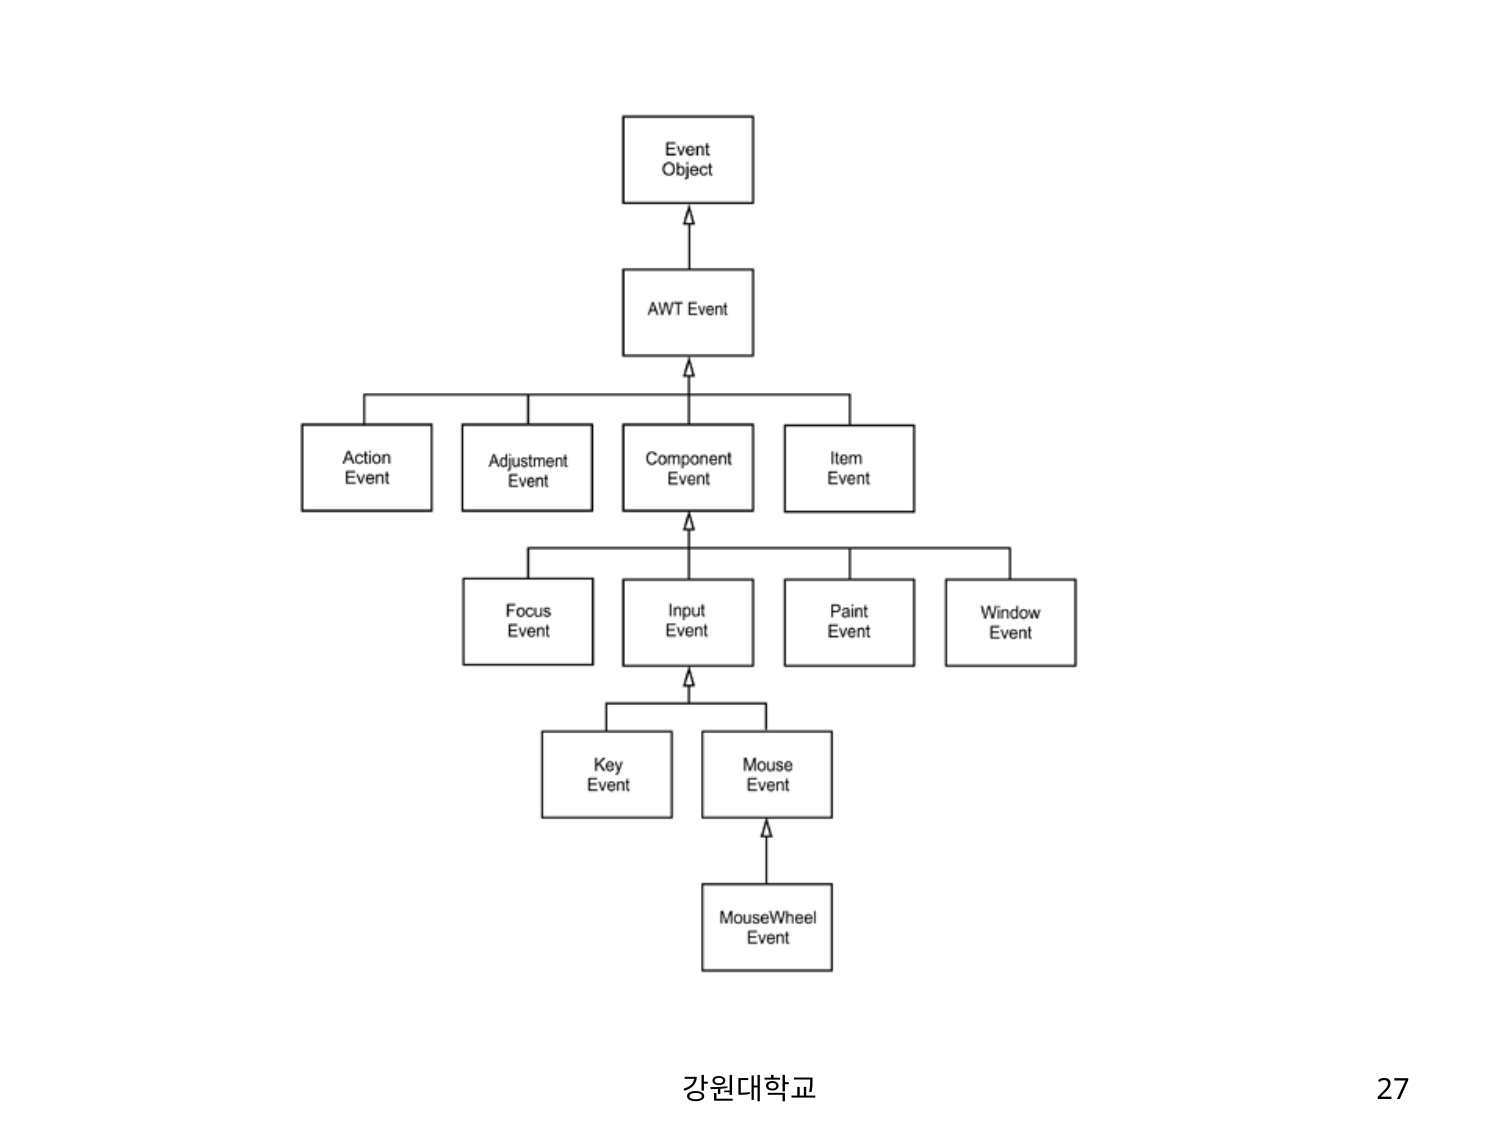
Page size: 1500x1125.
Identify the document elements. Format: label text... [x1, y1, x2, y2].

picture [296, 112, 1079, 974]
footer 강원대학교 [512, 1062, 988, 1103]
slide_number 27 [1074, 1062, 1426, 1103]
